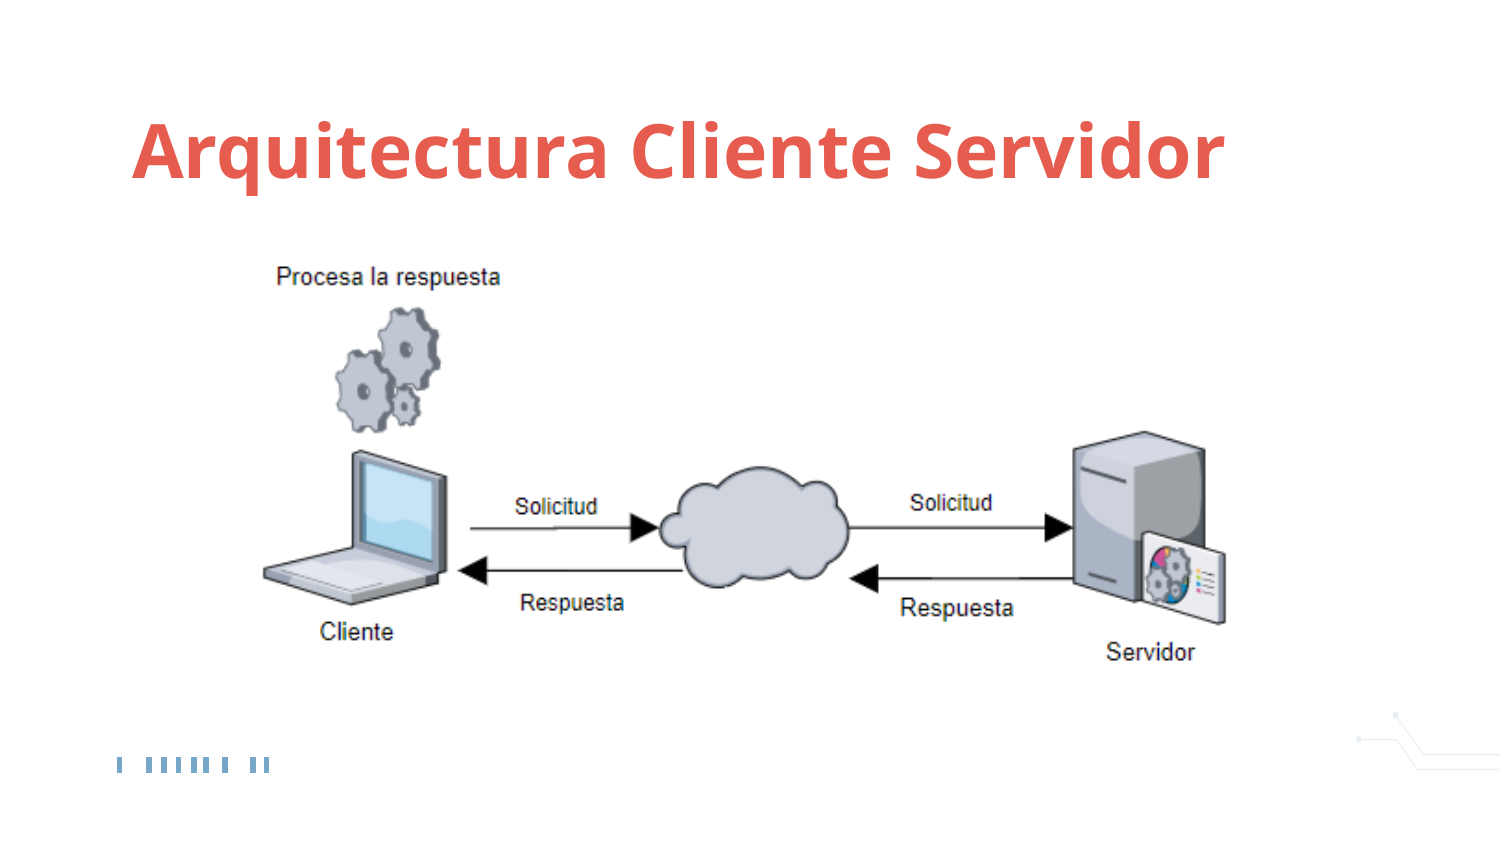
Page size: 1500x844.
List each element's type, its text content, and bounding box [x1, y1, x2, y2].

picture [258, 254, 1242, 672]
title Arquitectura Cliente Servidor [116, 88, 1390, 190]
